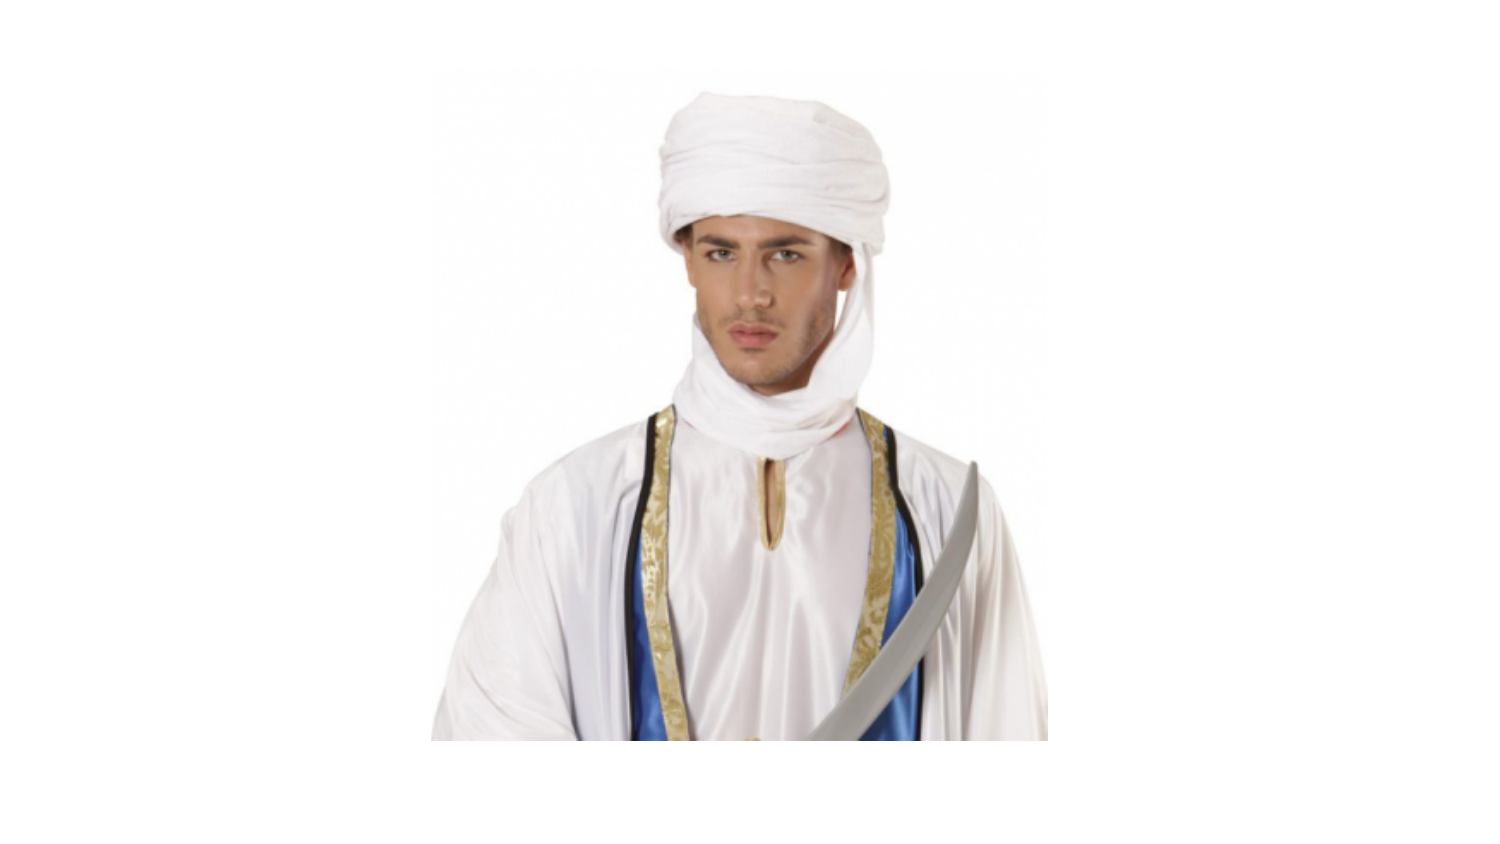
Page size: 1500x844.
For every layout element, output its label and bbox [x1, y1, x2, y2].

picture [430, 67, 1048, 741]
